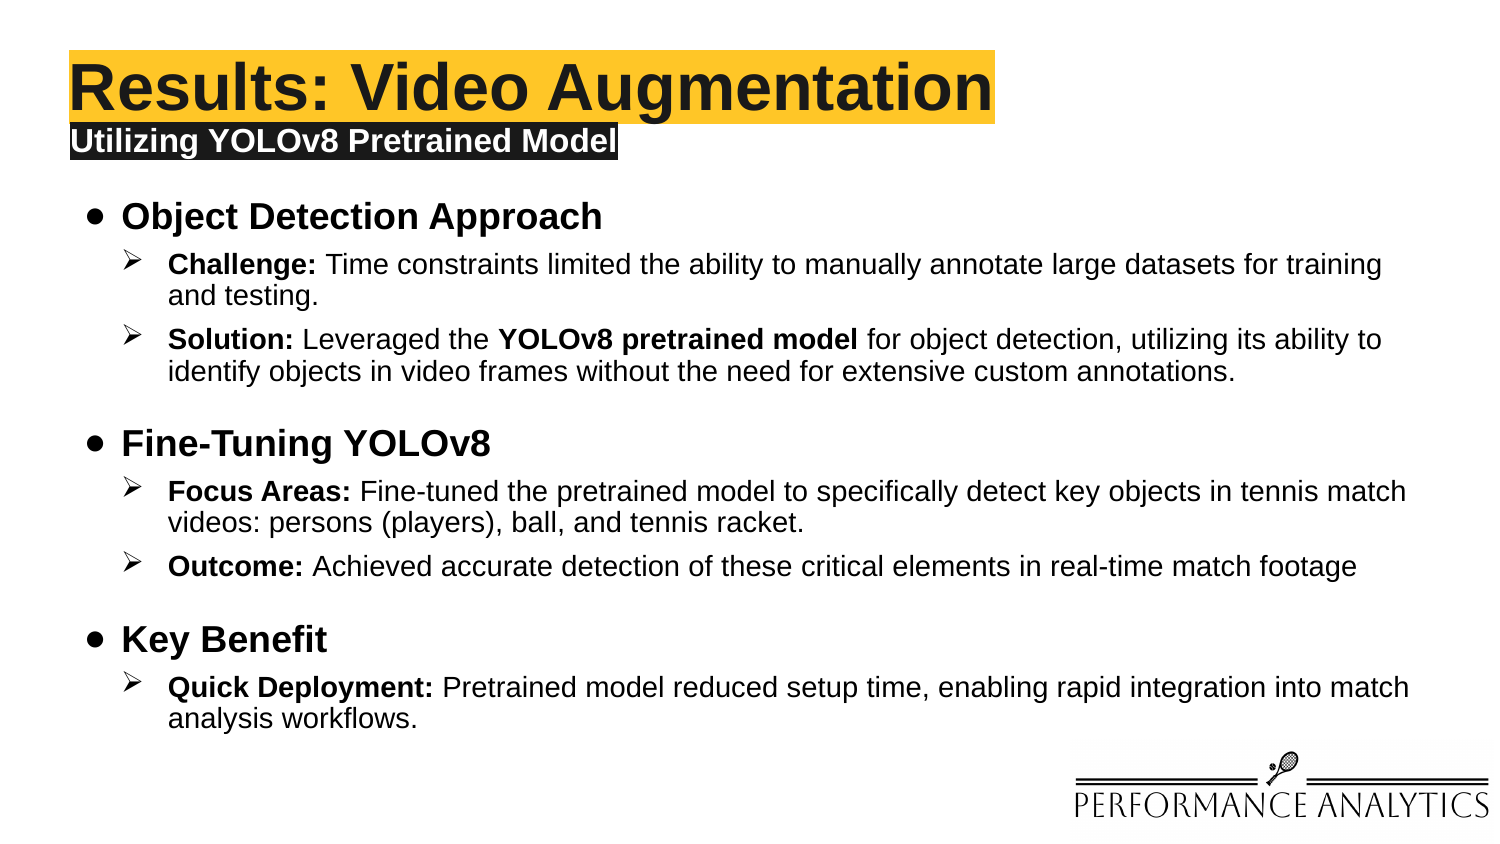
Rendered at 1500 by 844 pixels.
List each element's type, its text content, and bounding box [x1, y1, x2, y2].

list Object Detection Approach Challenge: Time constraints limited the ability to manually annotate large datasets for training and testing. Solution: Leveraged the YOLOv8 pretrained model for object detection, utilizing its ability to identify objects in video frames without the need for extensive custom annotations. Fine-Tuning YOLOv8 Focus Areas: Fine-tuned the pretrained model to specifically detect key objects in tennis match videos: persons (players), ball, and tennis racket. Outcome: Achieved accurate detection of these critical elements in real-time match footage Key Benefit Quick Deployment: Pretrained model reduced setup time, enabling rapid integration into match analysis workflows. [68, 176, 1449, 815]
picture [1070, 739, 1494, 844]
text_box Utilizing YOLOv8 Pretrained Model [70, 123, 1444, 159]
title Results: Video Augmentation [68, 52, 1449, 125]
